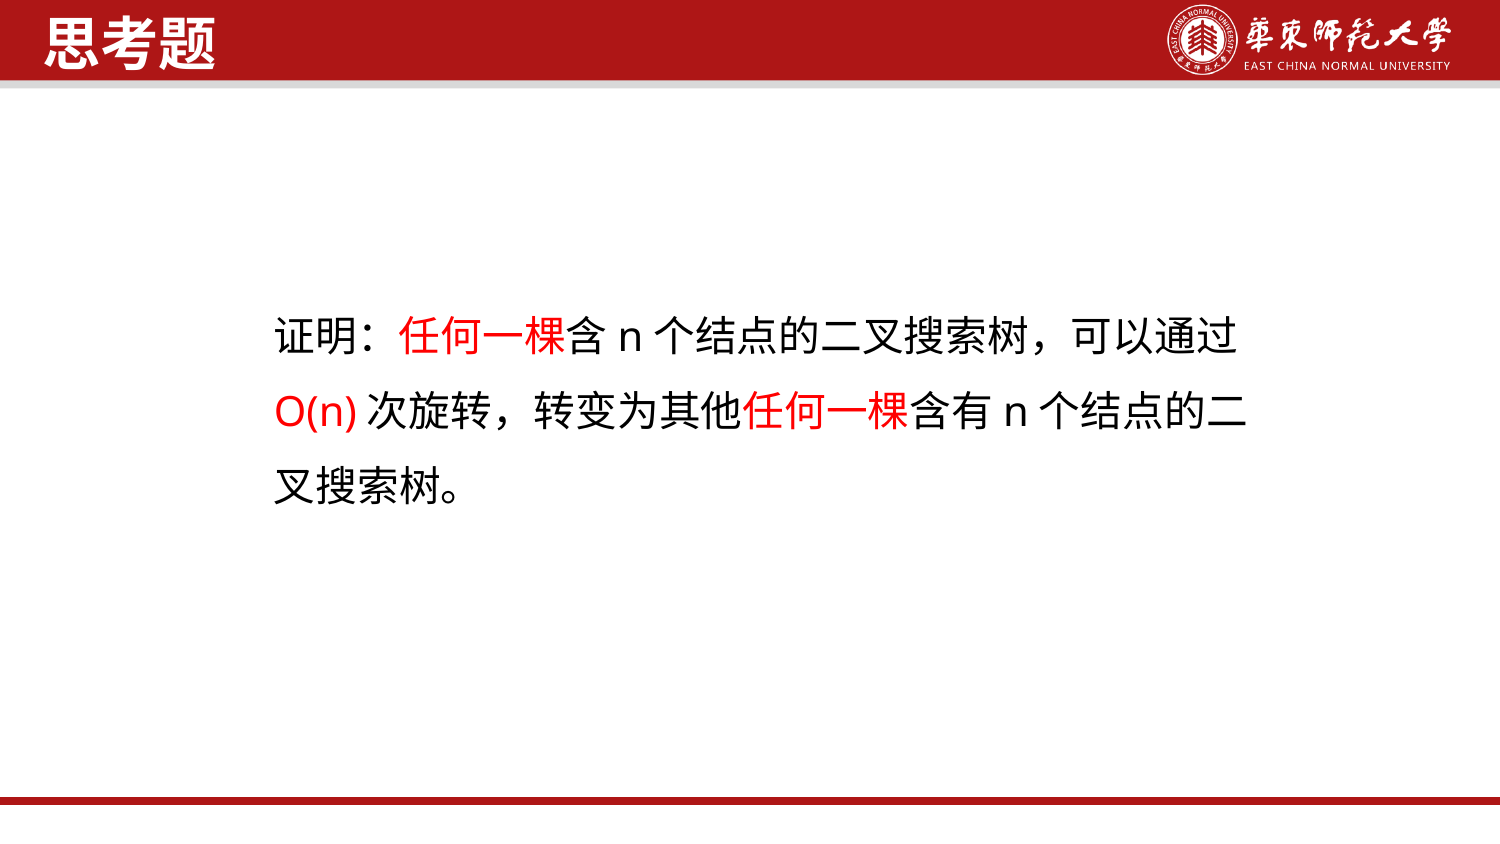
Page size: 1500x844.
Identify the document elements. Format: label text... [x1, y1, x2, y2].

text_box 思考题 [31, 9, 1178, 98]
picture [1113, 0, 1500, 165]
text_box 证明：任何一棵含n个结点的二叉搜索树，可以通过O(n)次旋转，转变为其他任何一棵含有n个结点的二叉搜索树。 [258, 277, 1265, 518]
